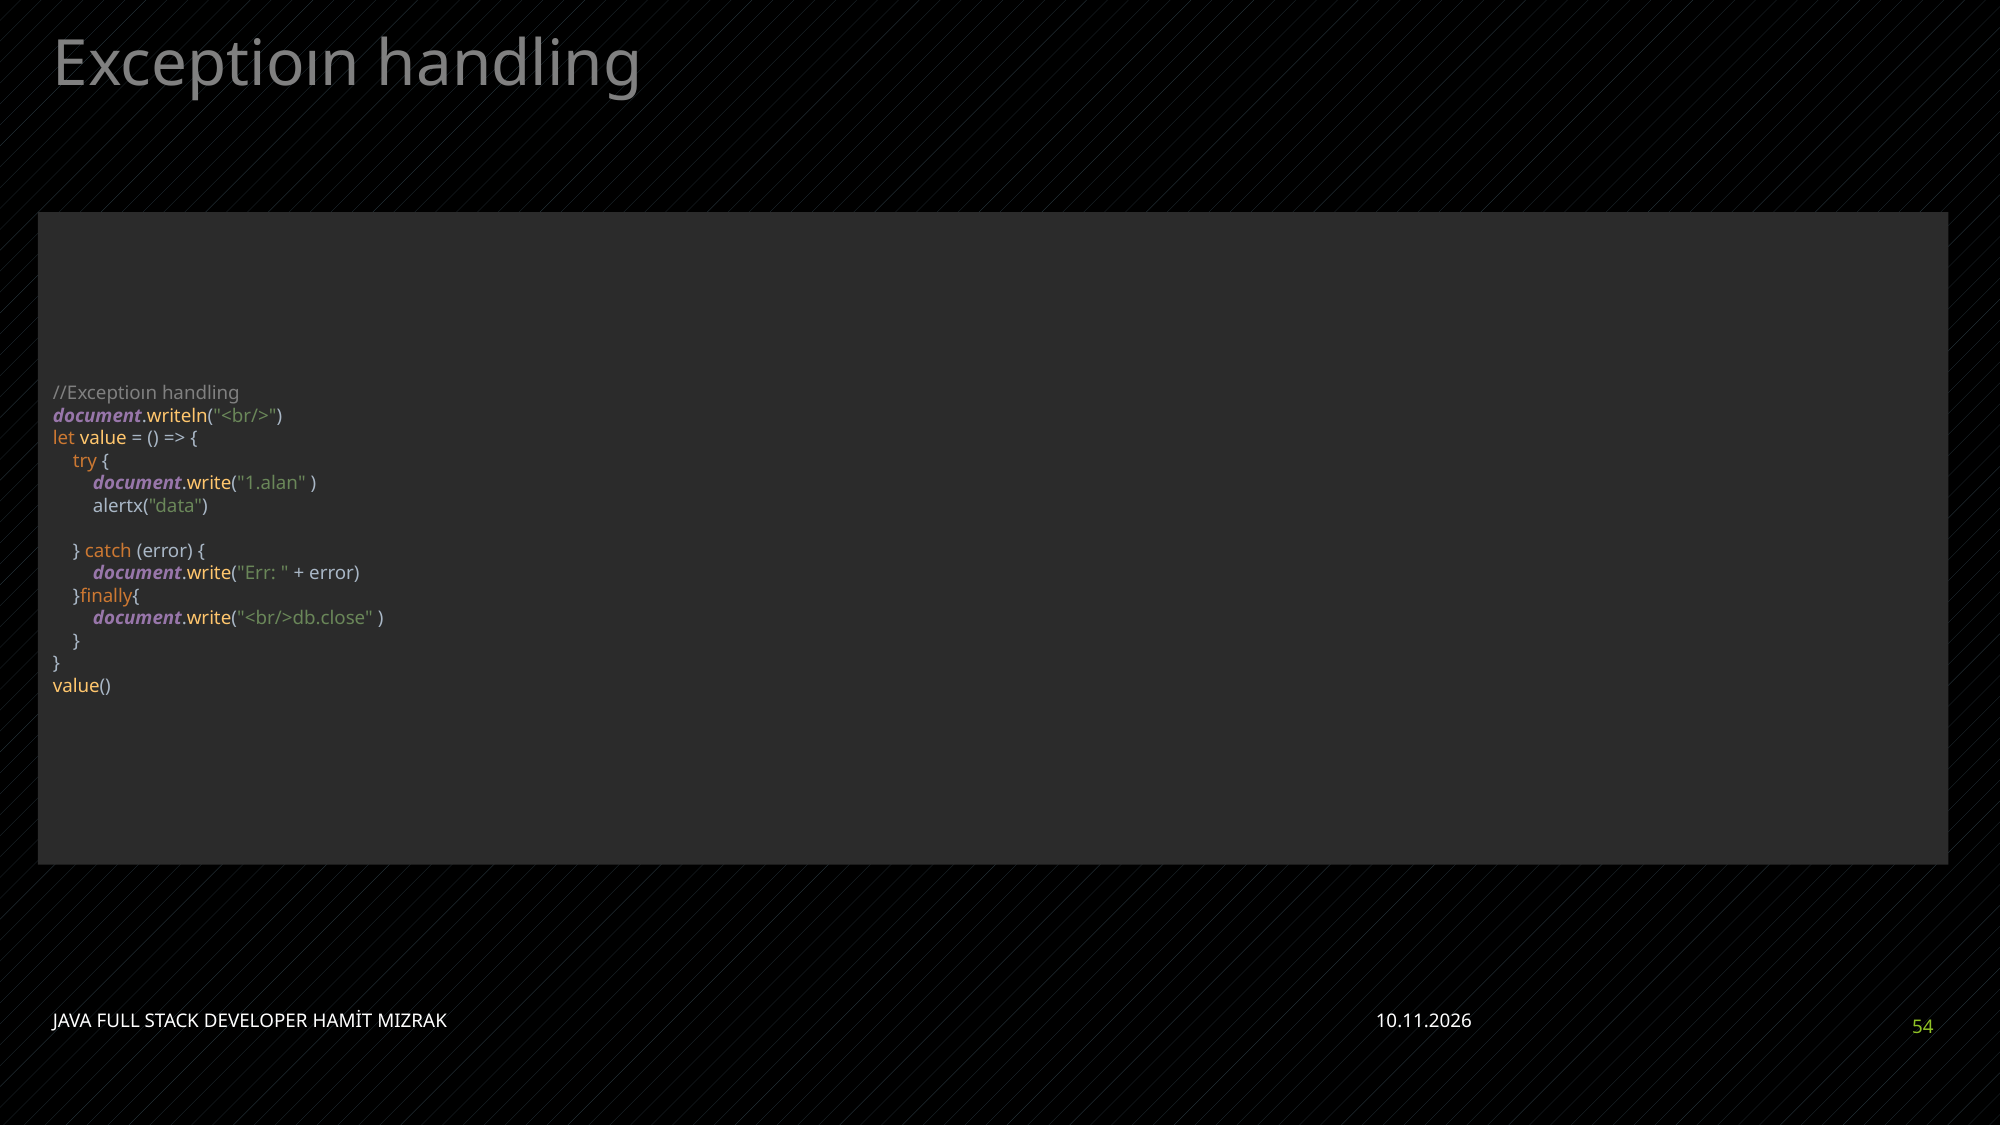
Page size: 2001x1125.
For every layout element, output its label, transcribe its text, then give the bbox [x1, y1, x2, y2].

title Exceptioın handling [37, 14, 1949, 107]
slide_number 54 [1836, 997, 1949, 1058]
footer JAVA FULL STACK DEVELOPER HAMİT MIZRAK [37, 991, 1145, 1051]
list //Exceptioın handling document.writeln("<br/>") let value = () => { try { document.write("1.alan" ) alertx("data") } catch (error) { document.write("Err: " + error) }finally{ document.write("<br/>db.close" ) } } value() [37, 212, 1949, 865]
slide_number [1181, 991, 1487, 1051]
